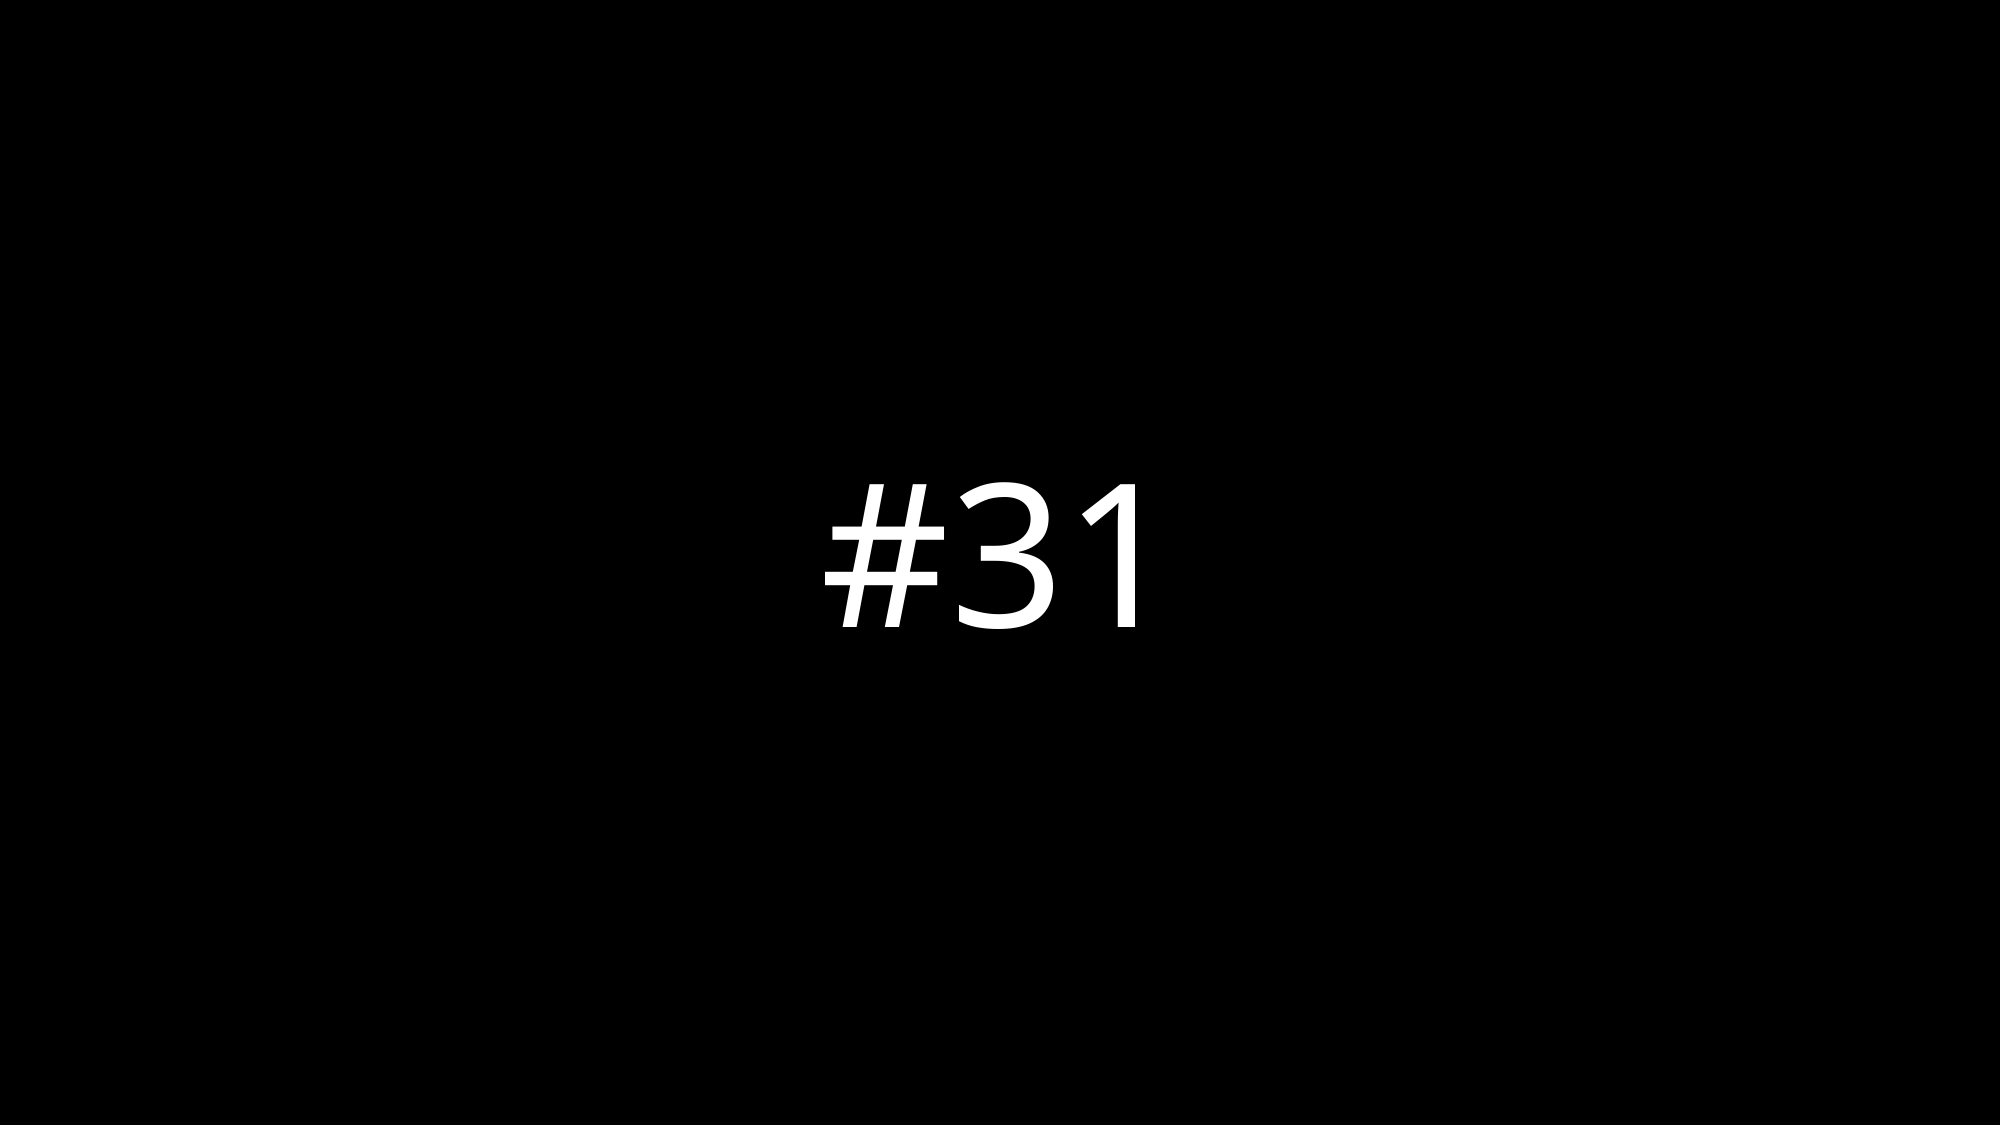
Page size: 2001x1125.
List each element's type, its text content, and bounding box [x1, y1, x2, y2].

text_box #31 [137, 453, 1863, 672]
